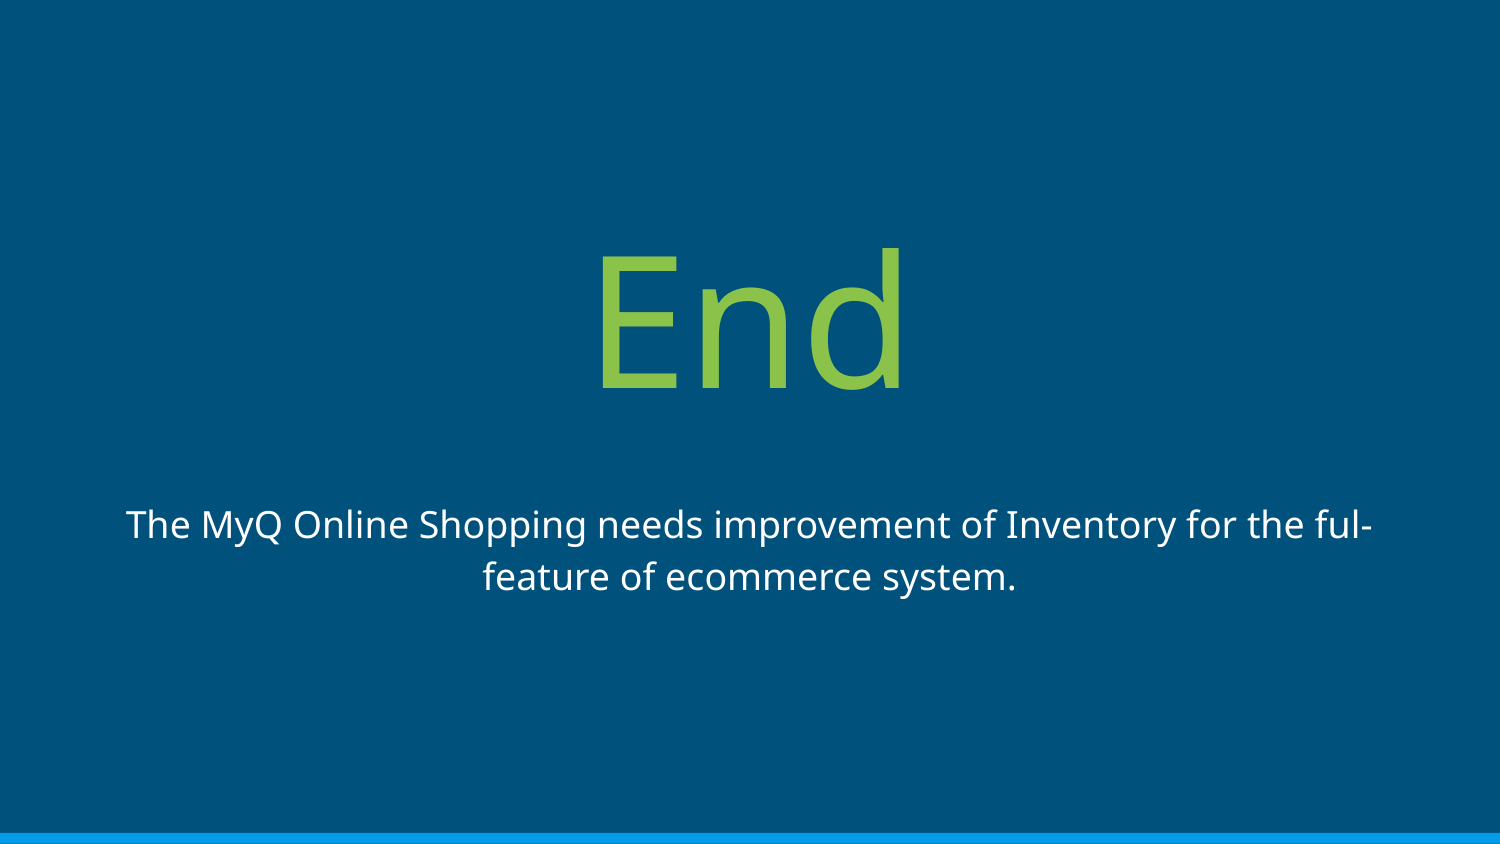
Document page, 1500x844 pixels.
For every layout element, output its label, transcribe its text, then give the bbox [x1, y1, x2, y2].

list The MyQ Online Shopping needs improvement of Inventory for the ful-feature of ecommerce system. [63, 478, 1437, 655]
title End [63, 189, 1437, 442]
